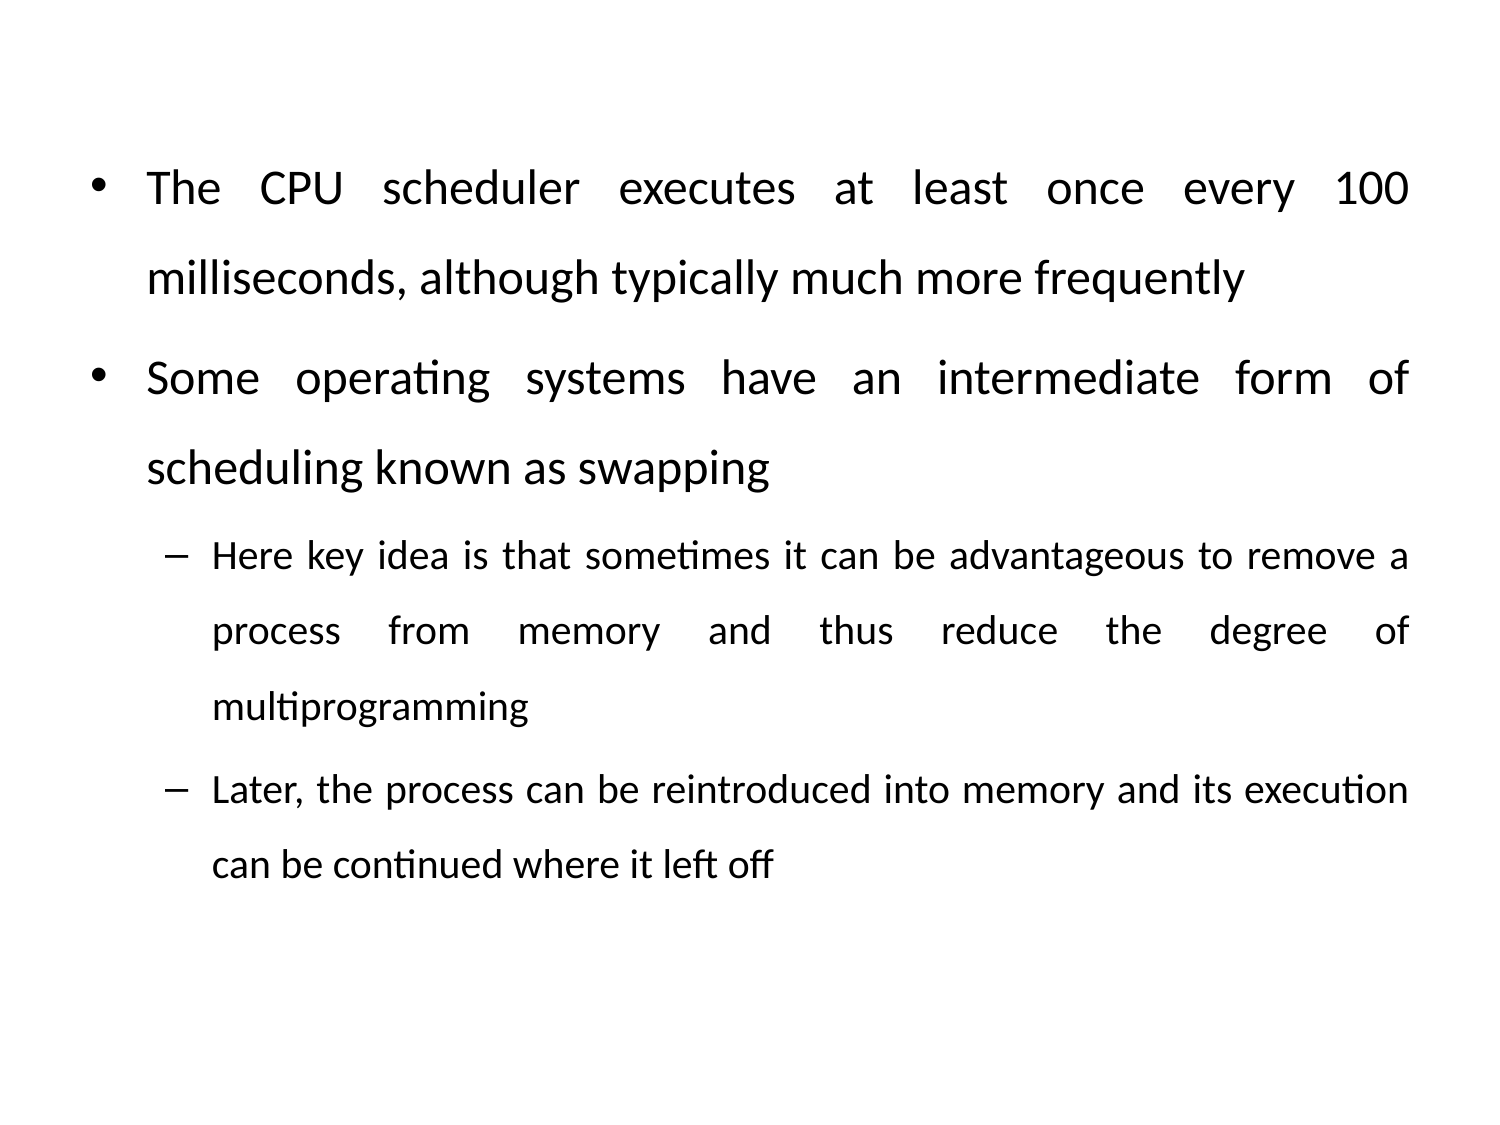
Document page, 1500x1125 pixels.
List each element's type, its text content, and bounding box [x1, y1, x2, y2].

list The CPU scheduler executes at least once every 100 milliseconds, although typically much more frequently Some operating systems have an intermediate form of scheduling known as swapping Here key idea is that sometimes it can be advantageous to remove a process from memory and thus reduce the degree of multiprogramming Later, the process can be reintroduced into memory and its execution can be continued where it left off [75, 117, 1425, 1005]
